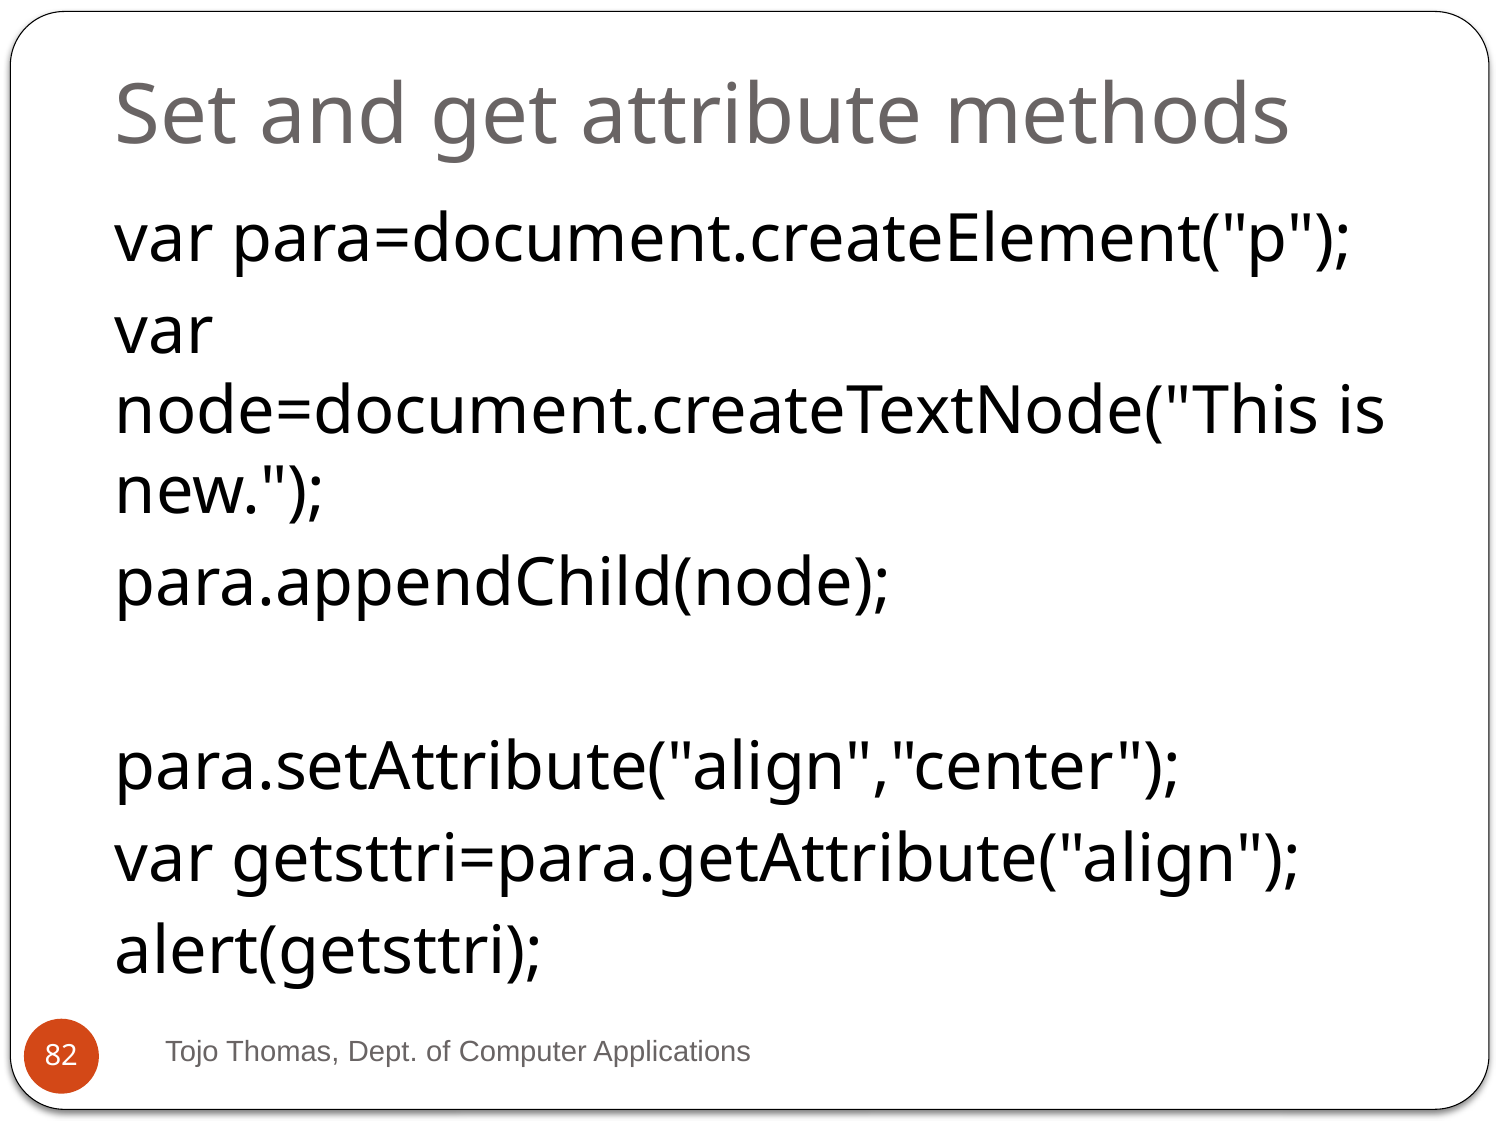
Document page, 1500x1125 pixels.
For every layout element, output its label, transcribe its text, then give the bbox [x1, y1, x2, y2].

title Set and get attribute methods [99, 45, 1425, 175]
footer Tojo Thomas, Dept. of Computer Applications [150, 1012, 800, 1088]
list var para=document.createElement("p"); var node=document.createTextNode("This is new."); para.appendChild(node); para.setAttribute("align","center"); var getsttri=para.getAttribute("align"); alert(getsttri); [99, 187, 1438, 938]
slide_number 82 [23, 1018, 99, 1094]
